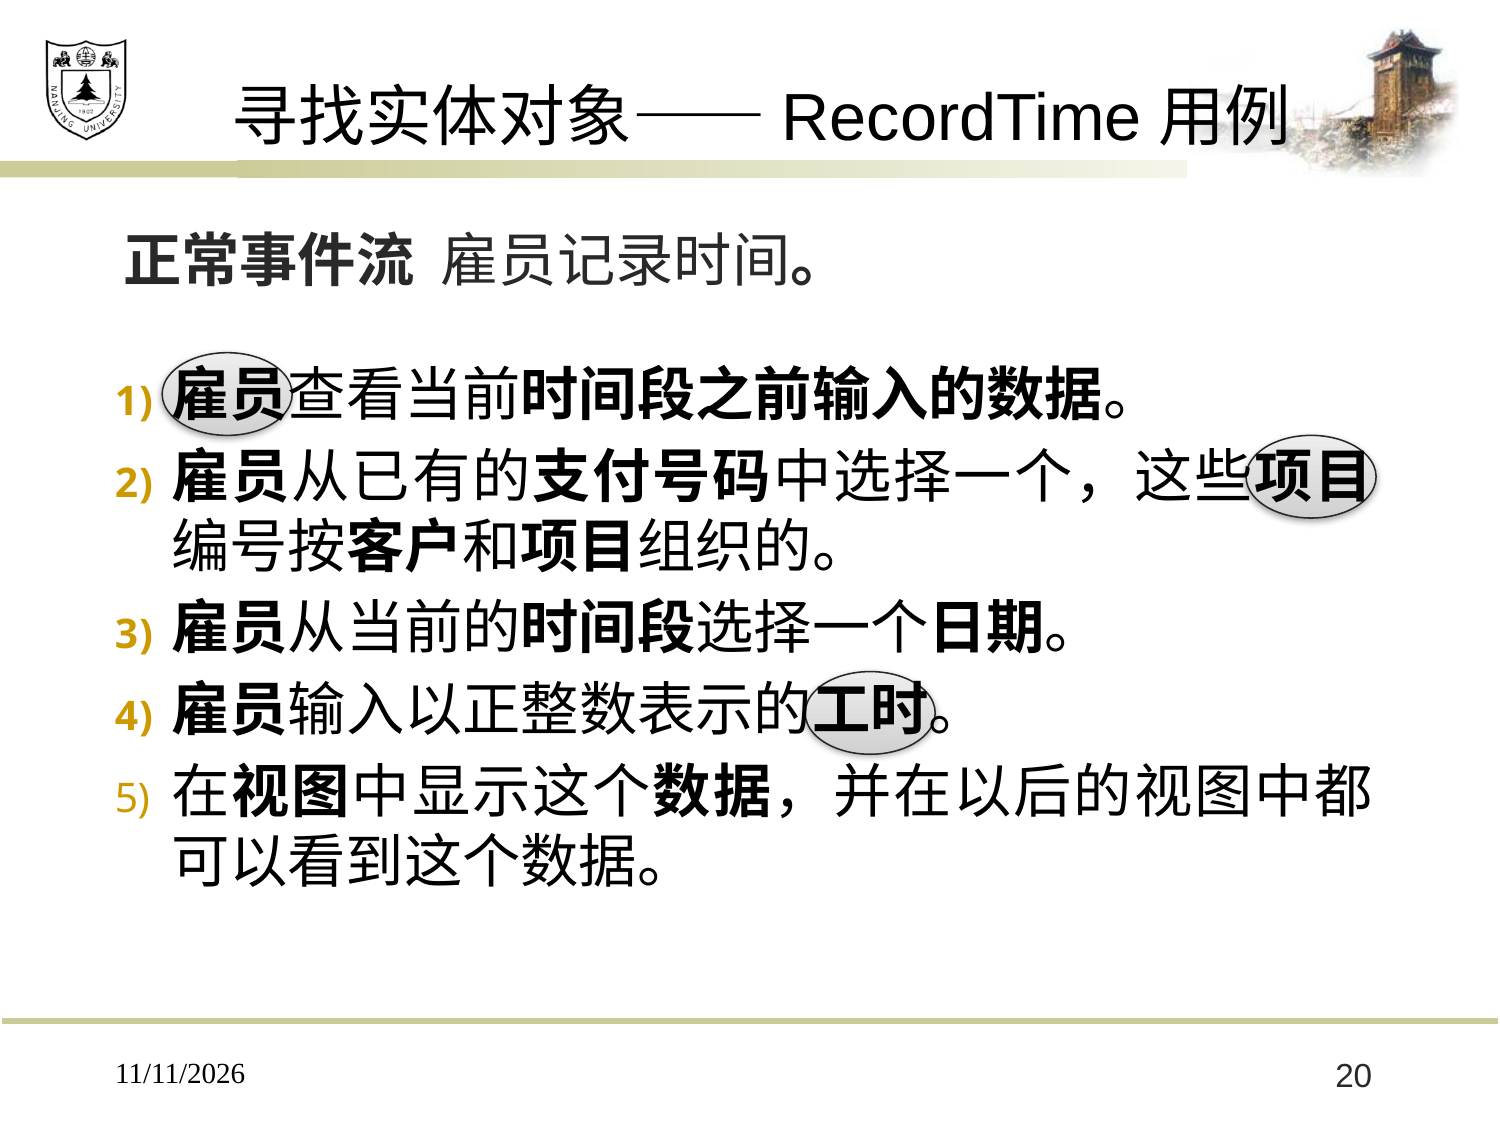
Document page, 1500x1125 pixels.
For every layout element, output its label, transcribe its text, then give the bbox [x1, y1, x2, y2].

slide_number 20 [1234, 1046, 1388, 1107]
text_box 正常事件流 雇员记录时间。 [108, 215, 864, 301]
picture [1187, 27, 1459, 178]
text_box 雇员查看当前时间段之前输入的数据。 雇员从已有的支付号码中选择一个，这些项目编号按客户和项目组织的。 雇员从当前的时间段选择一个日期。 雇员输入以正整数表示的工时。 在视图中显示这个数据，并在以后的视图中都可以看到这个数据。 [100, 349, 1388, 929]
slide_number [100, 1046, 313, 1107]
picture [2, 1018, 1498, 1024]
text_box 寻找实体对象——RecordTime用例 [171, 66, 1353, 161]
picture [41, 36, 131, 143]
